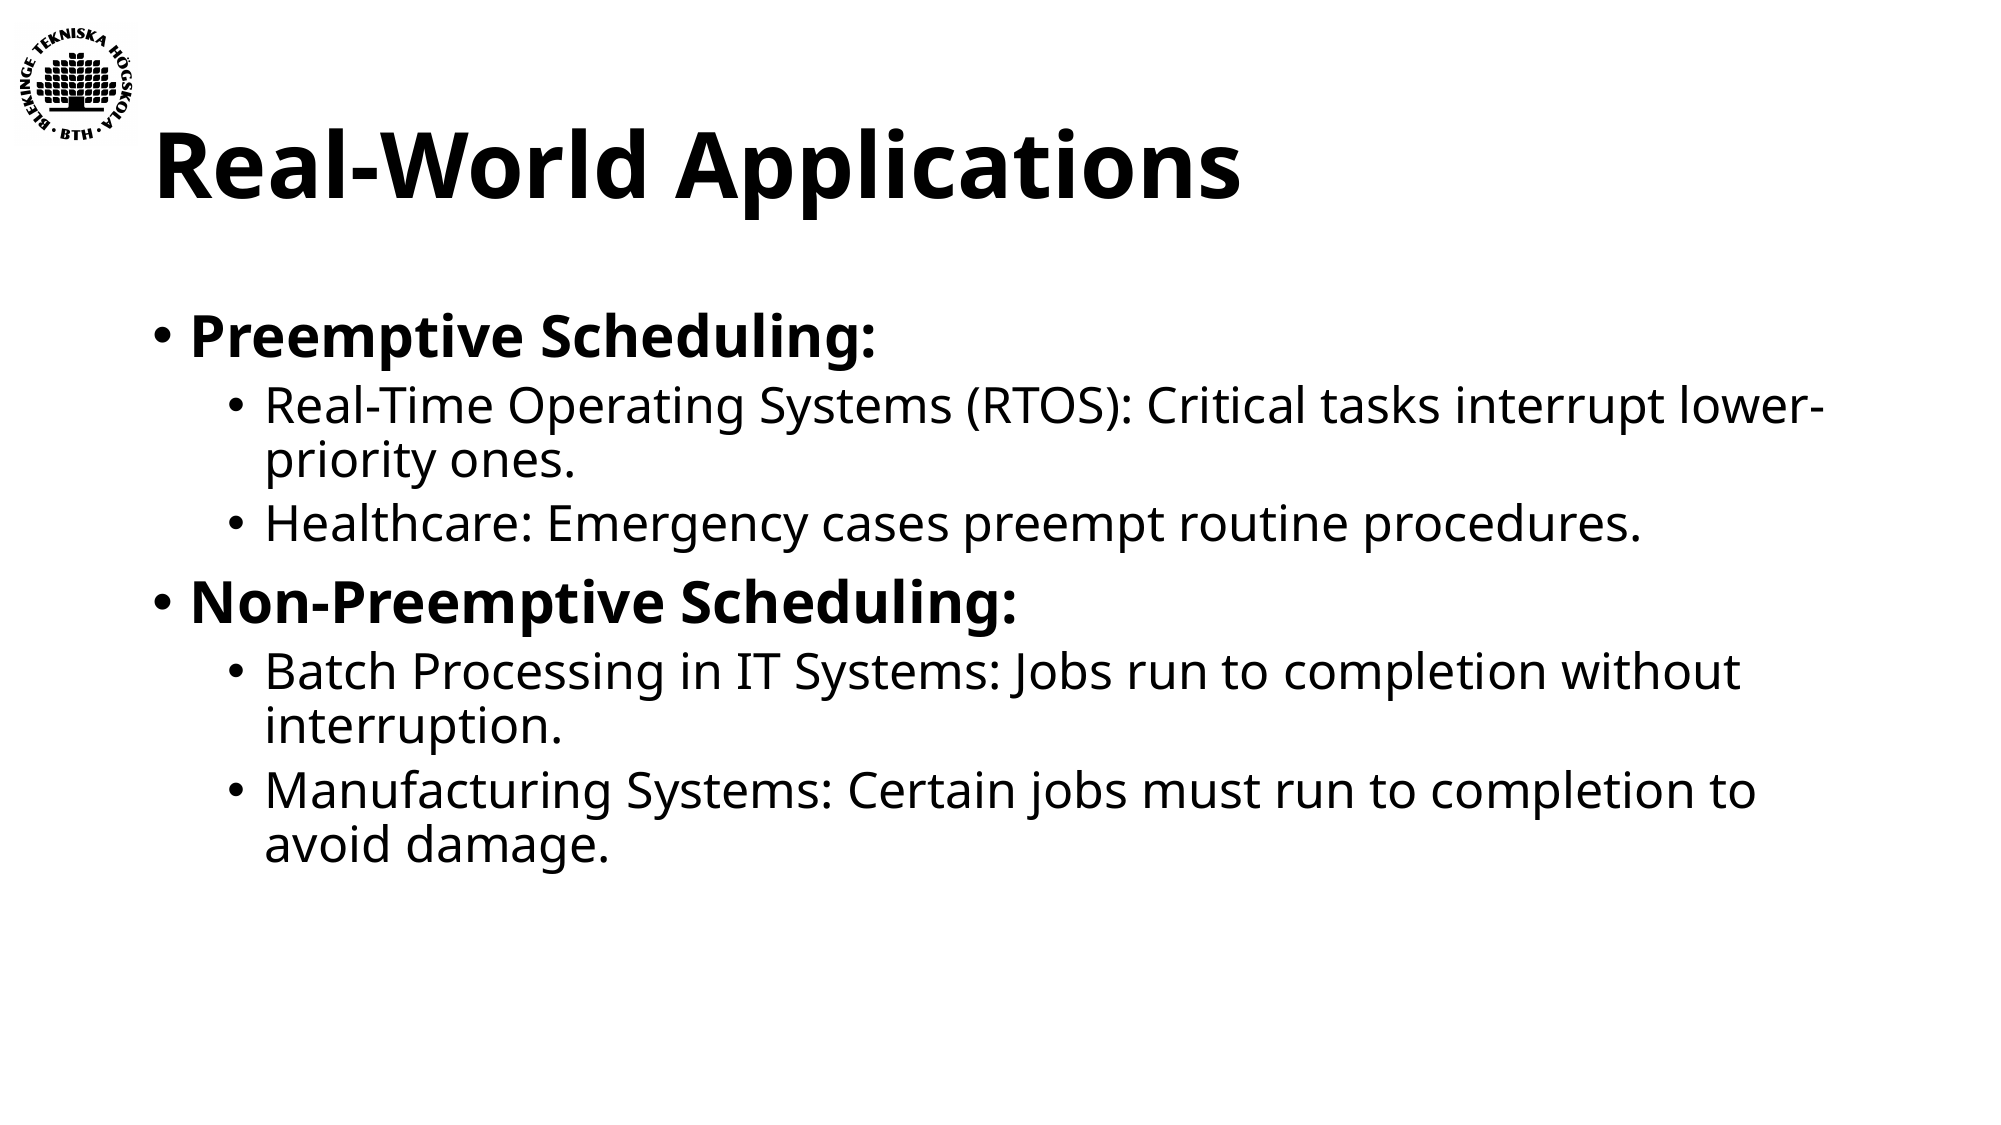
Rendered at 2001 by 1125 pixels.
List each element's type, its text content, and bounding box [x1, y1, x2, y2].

list Preemptive Scheduling: Real-Time Operating Systems (RTOS): Critical tasks interrupt lower-priority ones. Healthcare: Emergency cases preempt routine procedures. Non-Preemptive Scheduling: Batch Processing in IT Systems: Jobs run to completion without interruption. Manufacturing Systems: Certain jobs must run to completion to avoid damage. [137, 299, 1863, 1014]
picture [14, 22, 138, 146]
title Real-World Applications [137, 59, 1863, 278]
